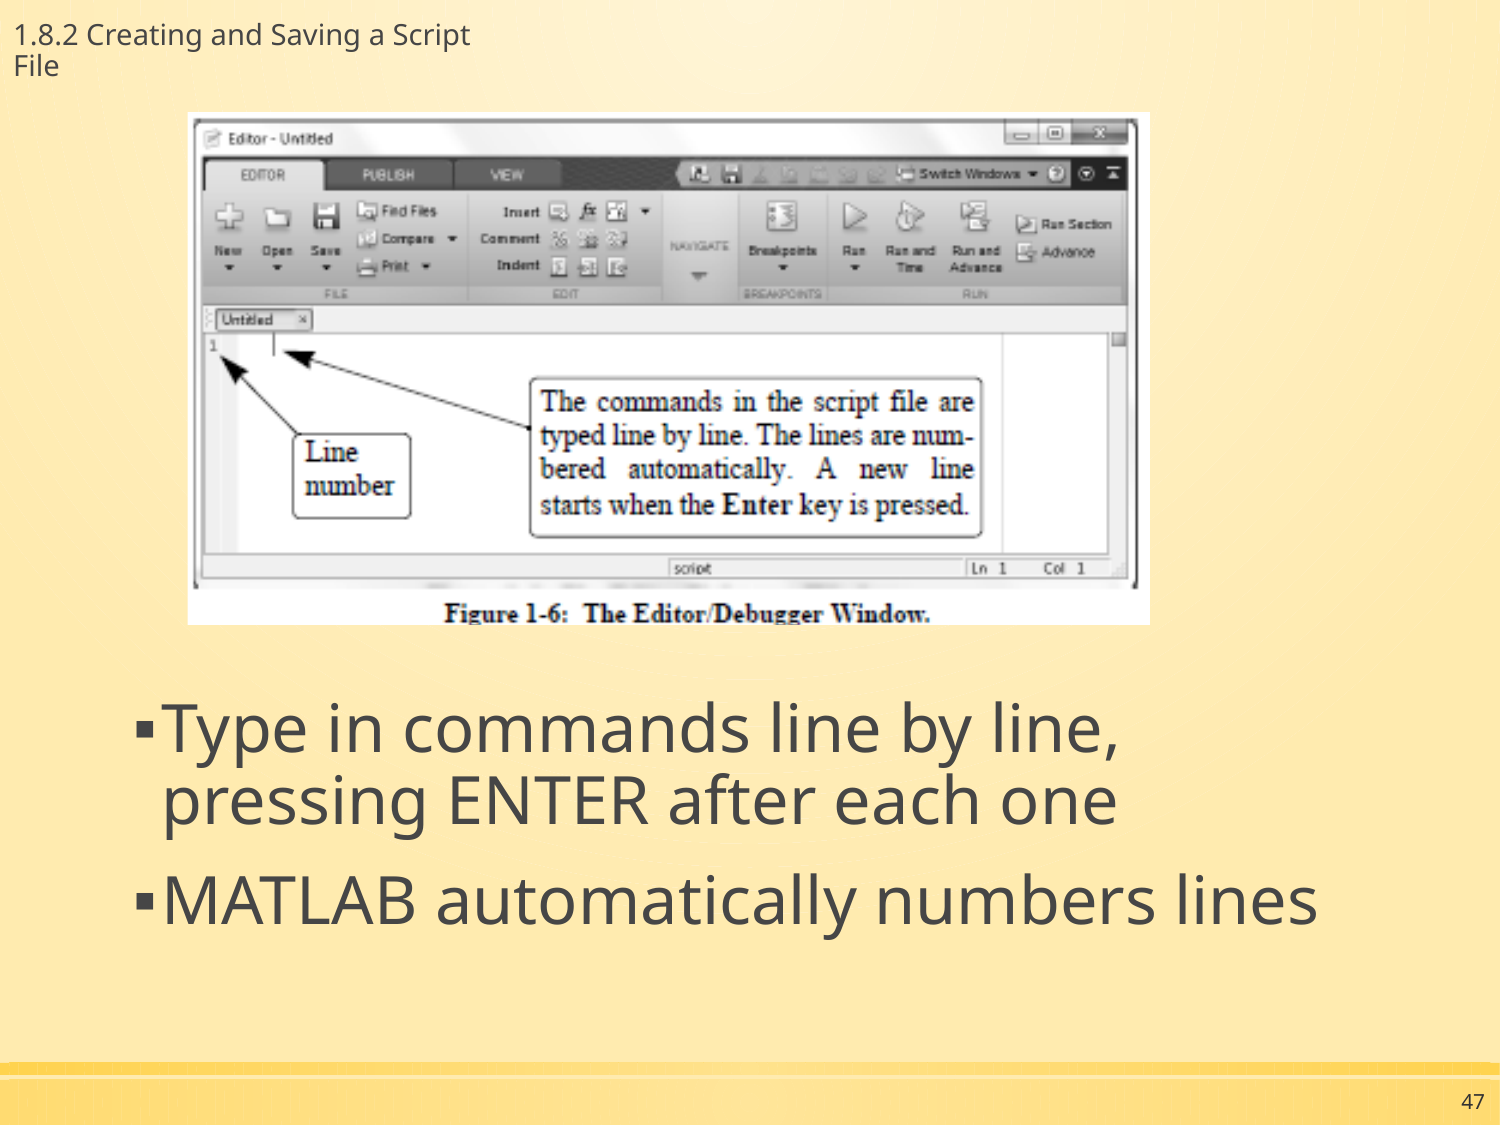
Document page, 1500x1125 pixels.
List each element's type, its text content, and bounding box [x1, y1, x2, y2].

list Type in commands line by line, pressing ENTER after each one MATLAB automatically numbers lines [112, 687, 1388, 965]
picture [187, 112, 1151, 625]
list 1.8.2 Creating and Saving a Script File [12, 12, 507, 60]
slide_number 47 [1421, 1083, 1500, 1122]
